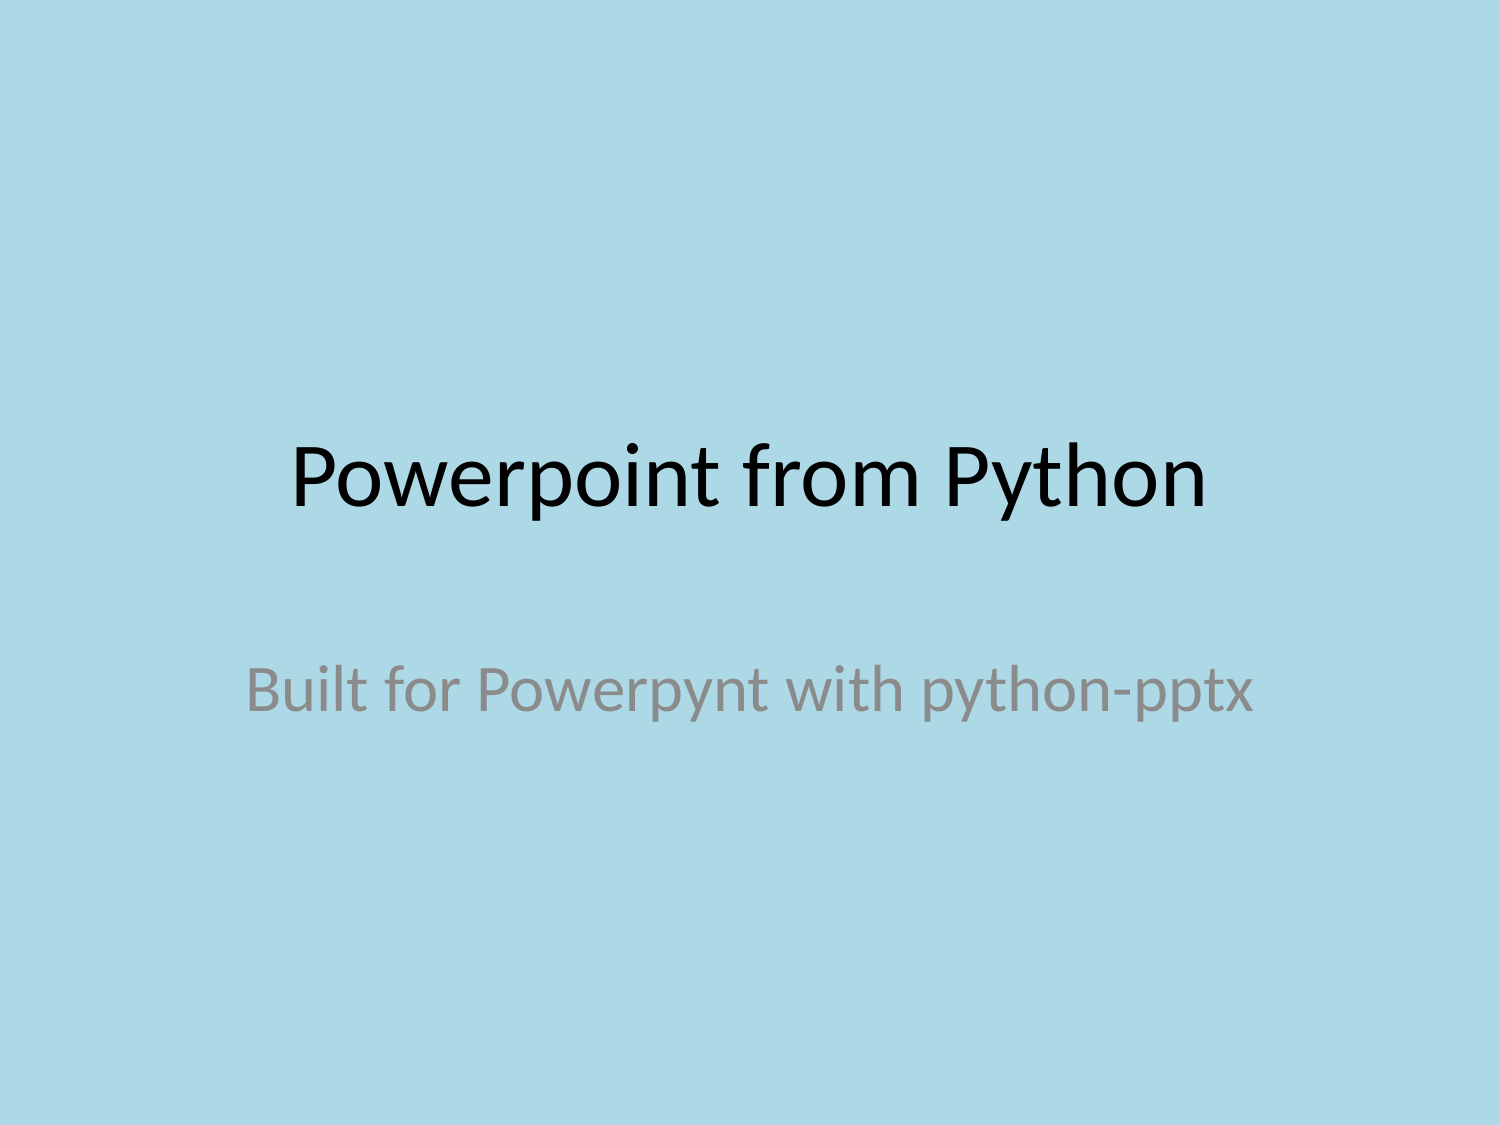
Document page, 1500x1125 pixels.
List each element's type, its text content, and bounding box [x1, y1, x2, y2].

subtitle Built for Powerpynt with python-pptx [225, 637, 1275, 925]
title Powerpoint from Python [112, 349, 1388, 591]
